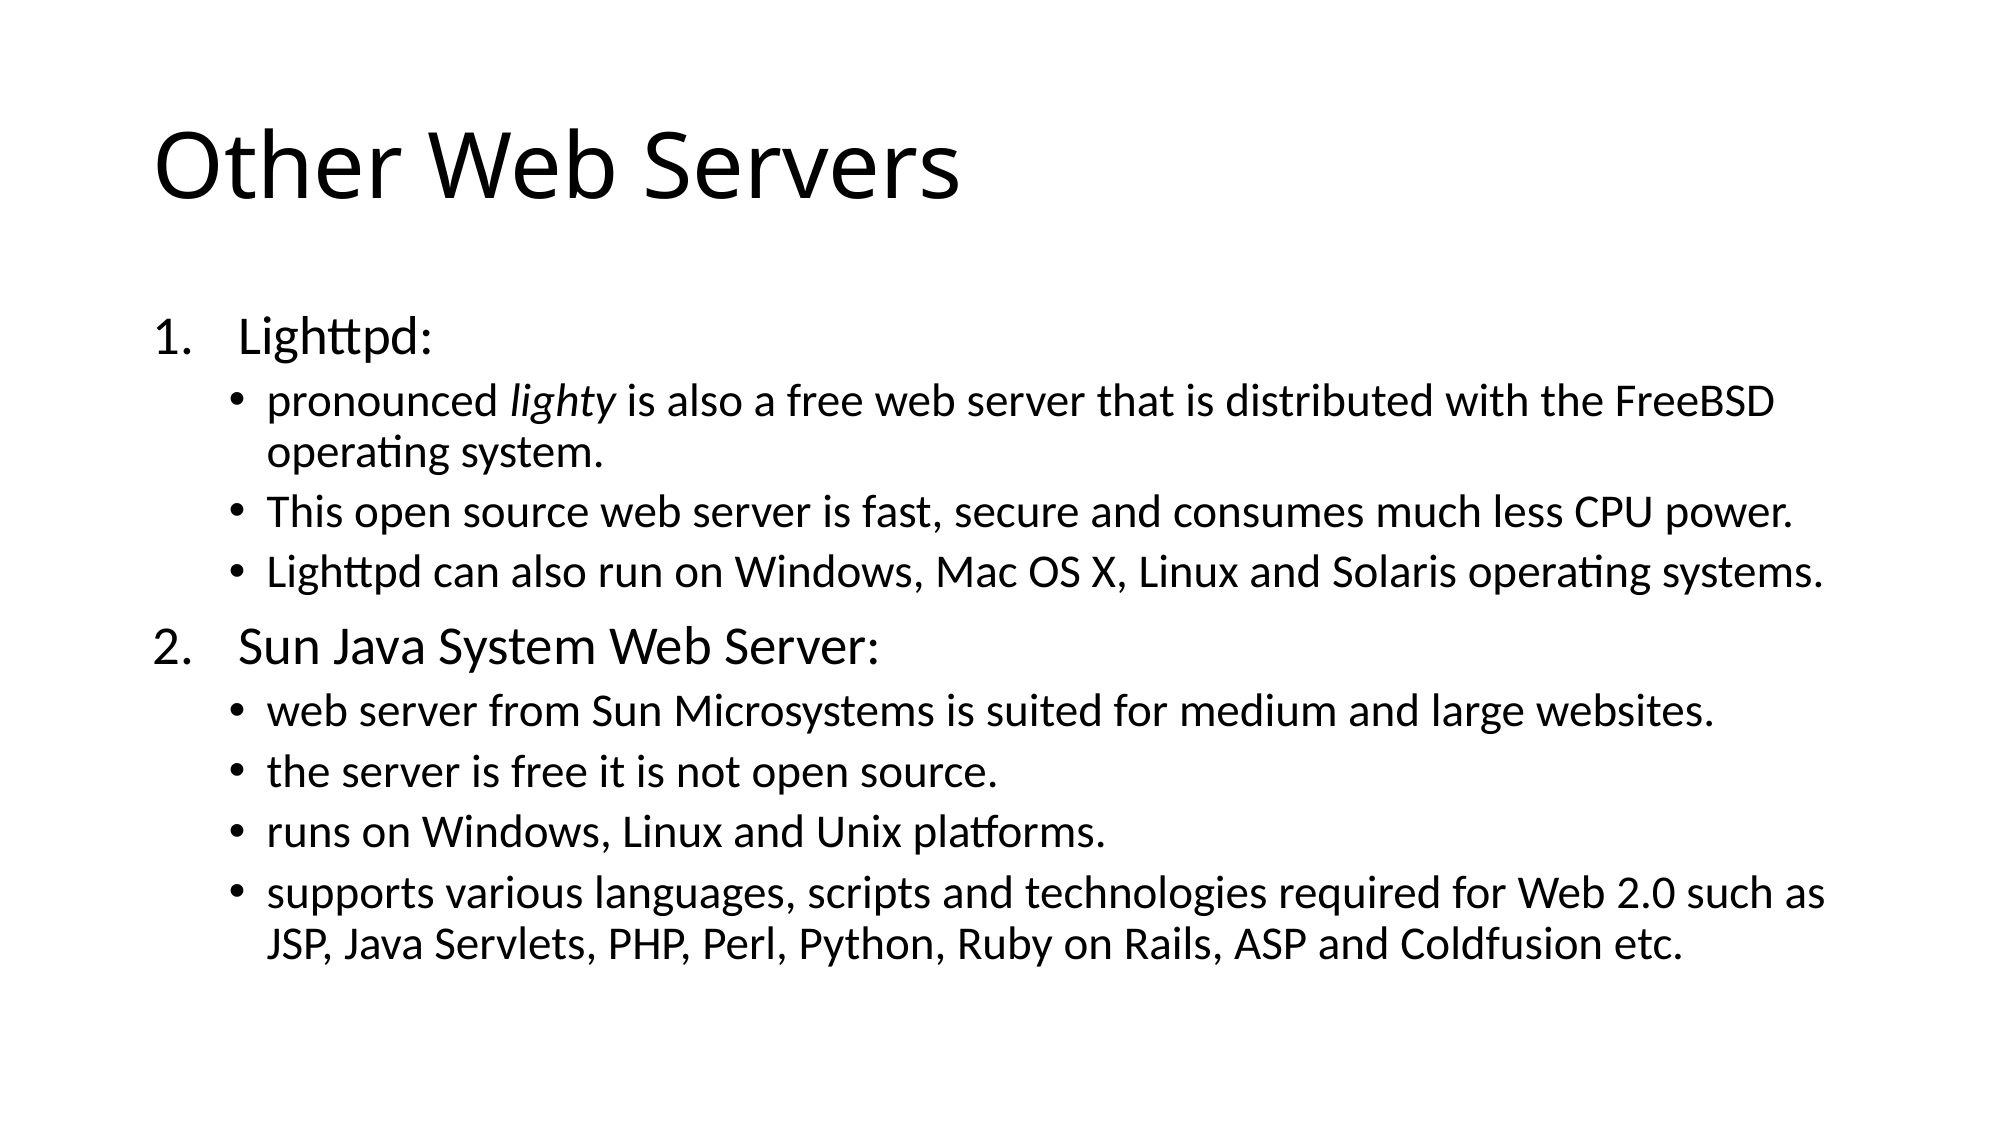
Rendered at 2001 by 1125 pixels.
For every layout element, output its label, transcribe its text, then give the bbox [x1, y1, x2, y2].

title Other Web Servers [137, 59, 1863, 278]
list Lighttpd: pronounced lighty is also a free web server that is distributed with the FreeBSD operating system. This open source web server is fast, secure and consumes much less CPU power. Lighttpd can also run on Windows, Mac OS X, Linux and Solaris operating systems. Sun Java System Web Server: web server from Sun Microsystems is suited for medium and large websites. the server is free it is not open source. runs on Windows, Linux and Unix platforms. supports various languages, scripts and technologies required for Web 2.0 such as JSP, Java Servlets, PHP, Perl, Python, Ruby on Rails, ASP and Coldfusion etc. [137, 299, 1863, 1014]
